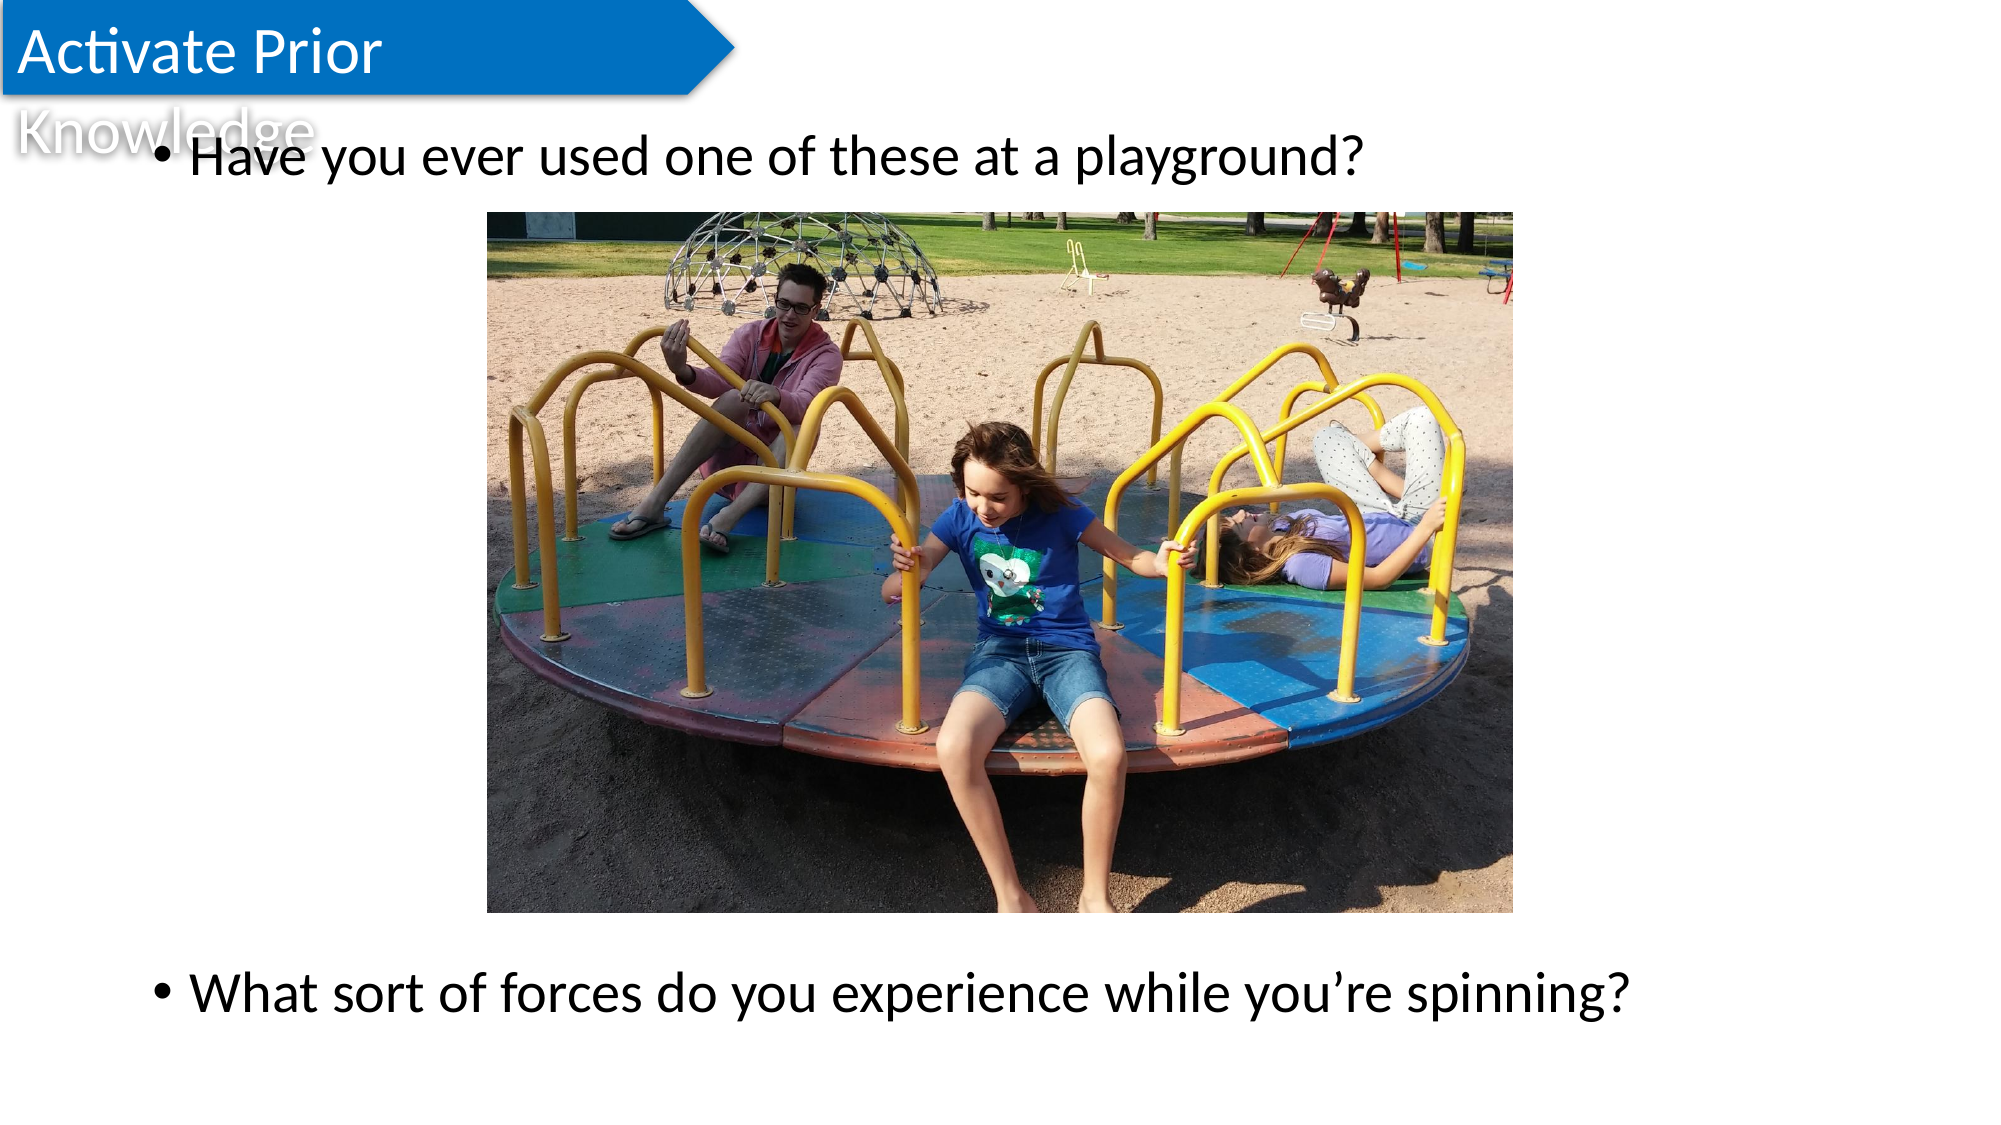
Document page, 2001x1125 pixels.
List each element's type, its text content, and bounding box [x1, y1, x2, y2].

text_box Activate Prior Knowledge [3, 0, 735, 95]
text_box Have you ever used one of these at a playground? What sort of forces do you experience while you’re spinning? [137, 118, 1863, 1106]
picture [486, 212, 1513, 913]
